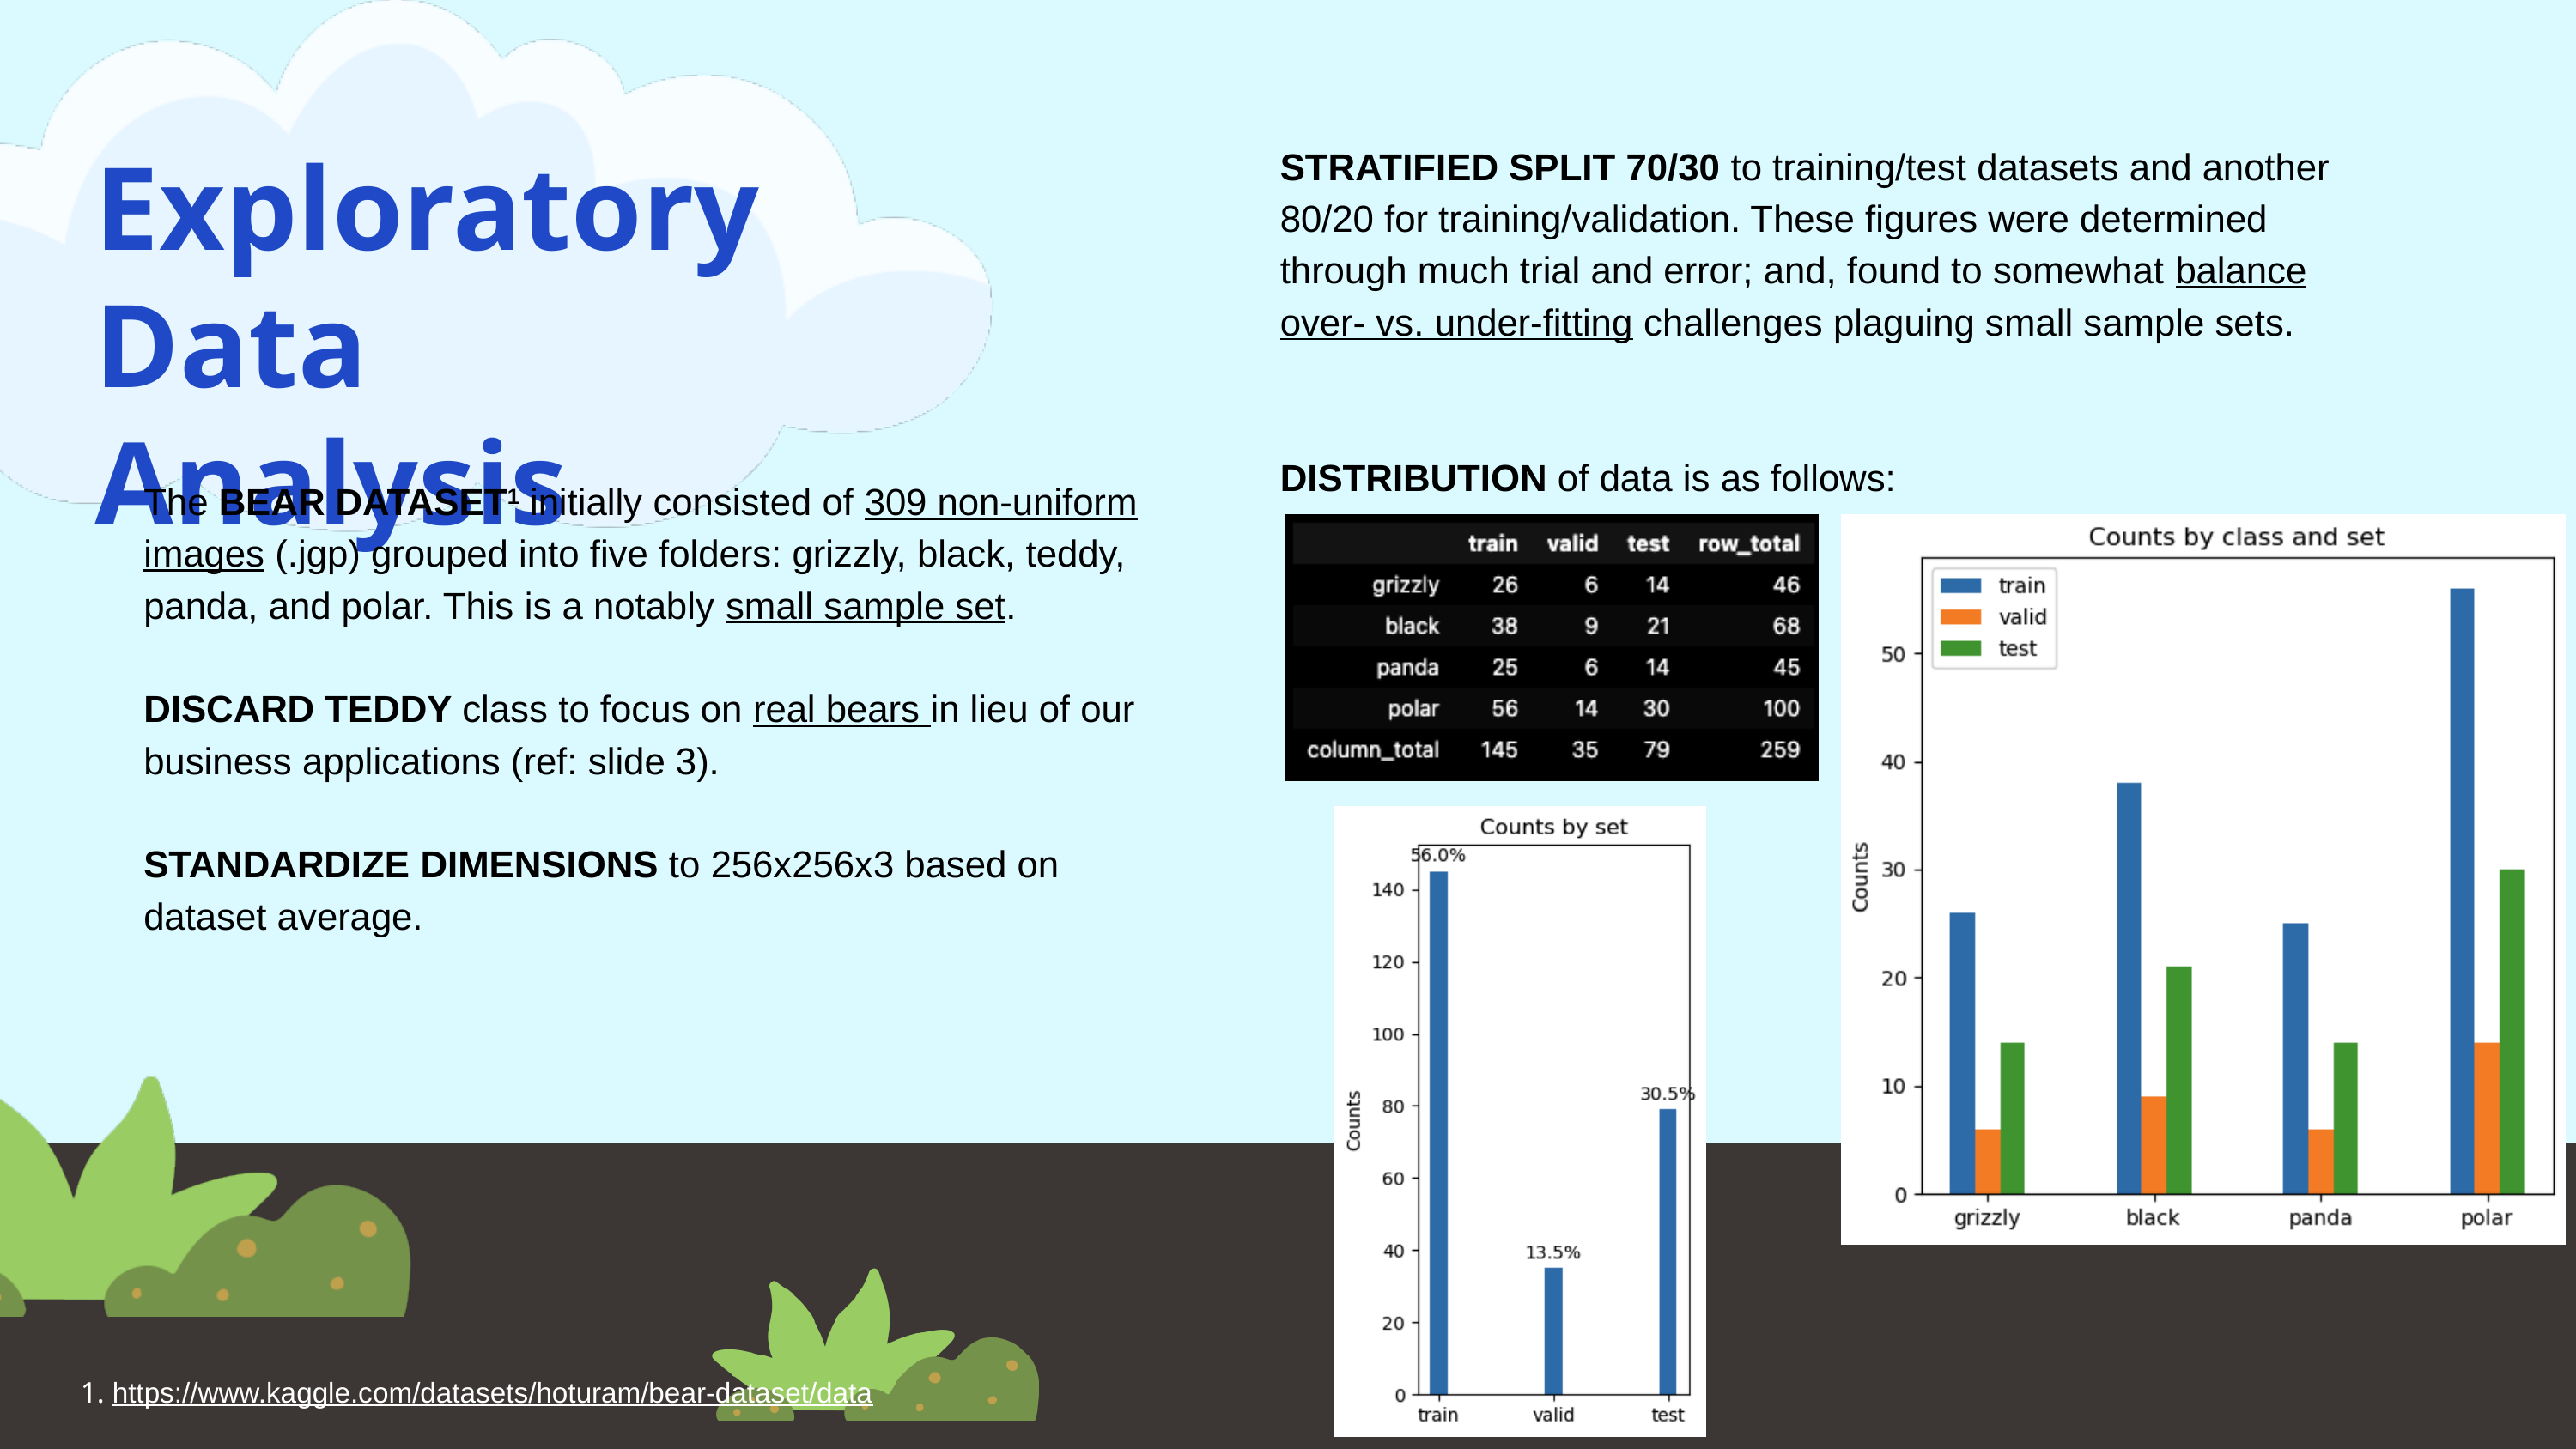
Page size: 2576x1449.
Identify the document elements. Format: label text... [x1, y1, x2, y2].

picture [1841, 514, 2566, 1245]
text_box Exploratory Data Analysis [94, 136, 827, 549]
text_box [0, 1117, 2576, 1449]
text_box [0, 1076, 413, 1113]
text_box STRATIFIED SPLIT 70/30 to training/test datasets and another 80/20 for training/validation. These figures were determined through much trial and error; and, found to somewhat balance over- vs. under-fitting challenges plaguing small sample sets. DISTRIBUTION of data is as follows: [1279, 136, 2374, 499]
text_box The BEAR DATASET1 initially consisted of 309 non-uniform images (.jgp) grouped into five folders: grizzly, black, teddy, panda, and polar. This is a notably small sample set. DISCARD TEDDY class to focus on real bears in lieu of our business applications (ref: slide 3). STANDARDIZE DIMENSIONS to 256x256x3 based on dataset average. [143, 470, 1175, 938]
text_box [0, 0, 1005, 534]
picture [1334, 806, 1707, 1438]
picture [1285, 514, 1819, 782]
